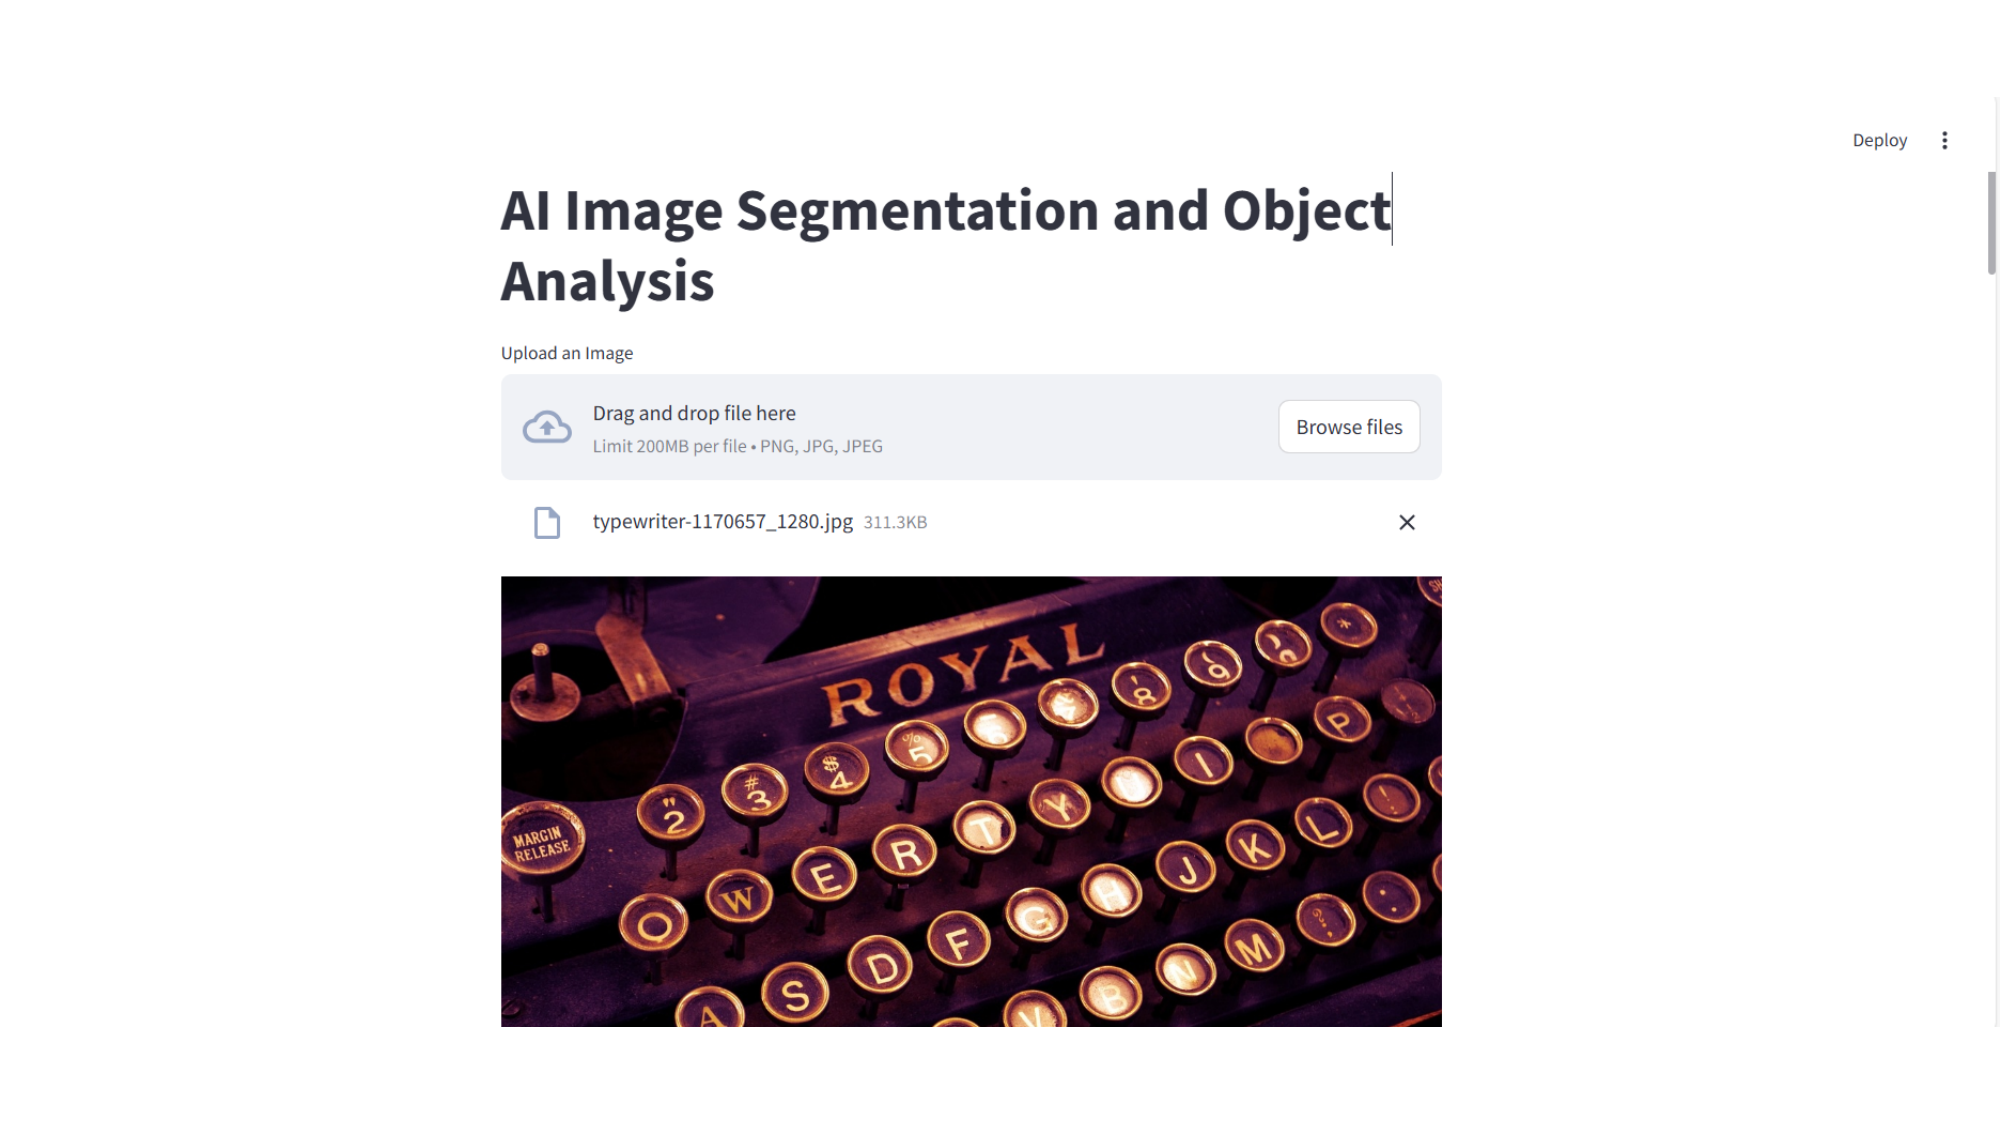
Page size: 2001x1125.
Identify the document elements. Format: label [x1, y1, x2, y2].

picture [0, 97, 2000, 1027]
